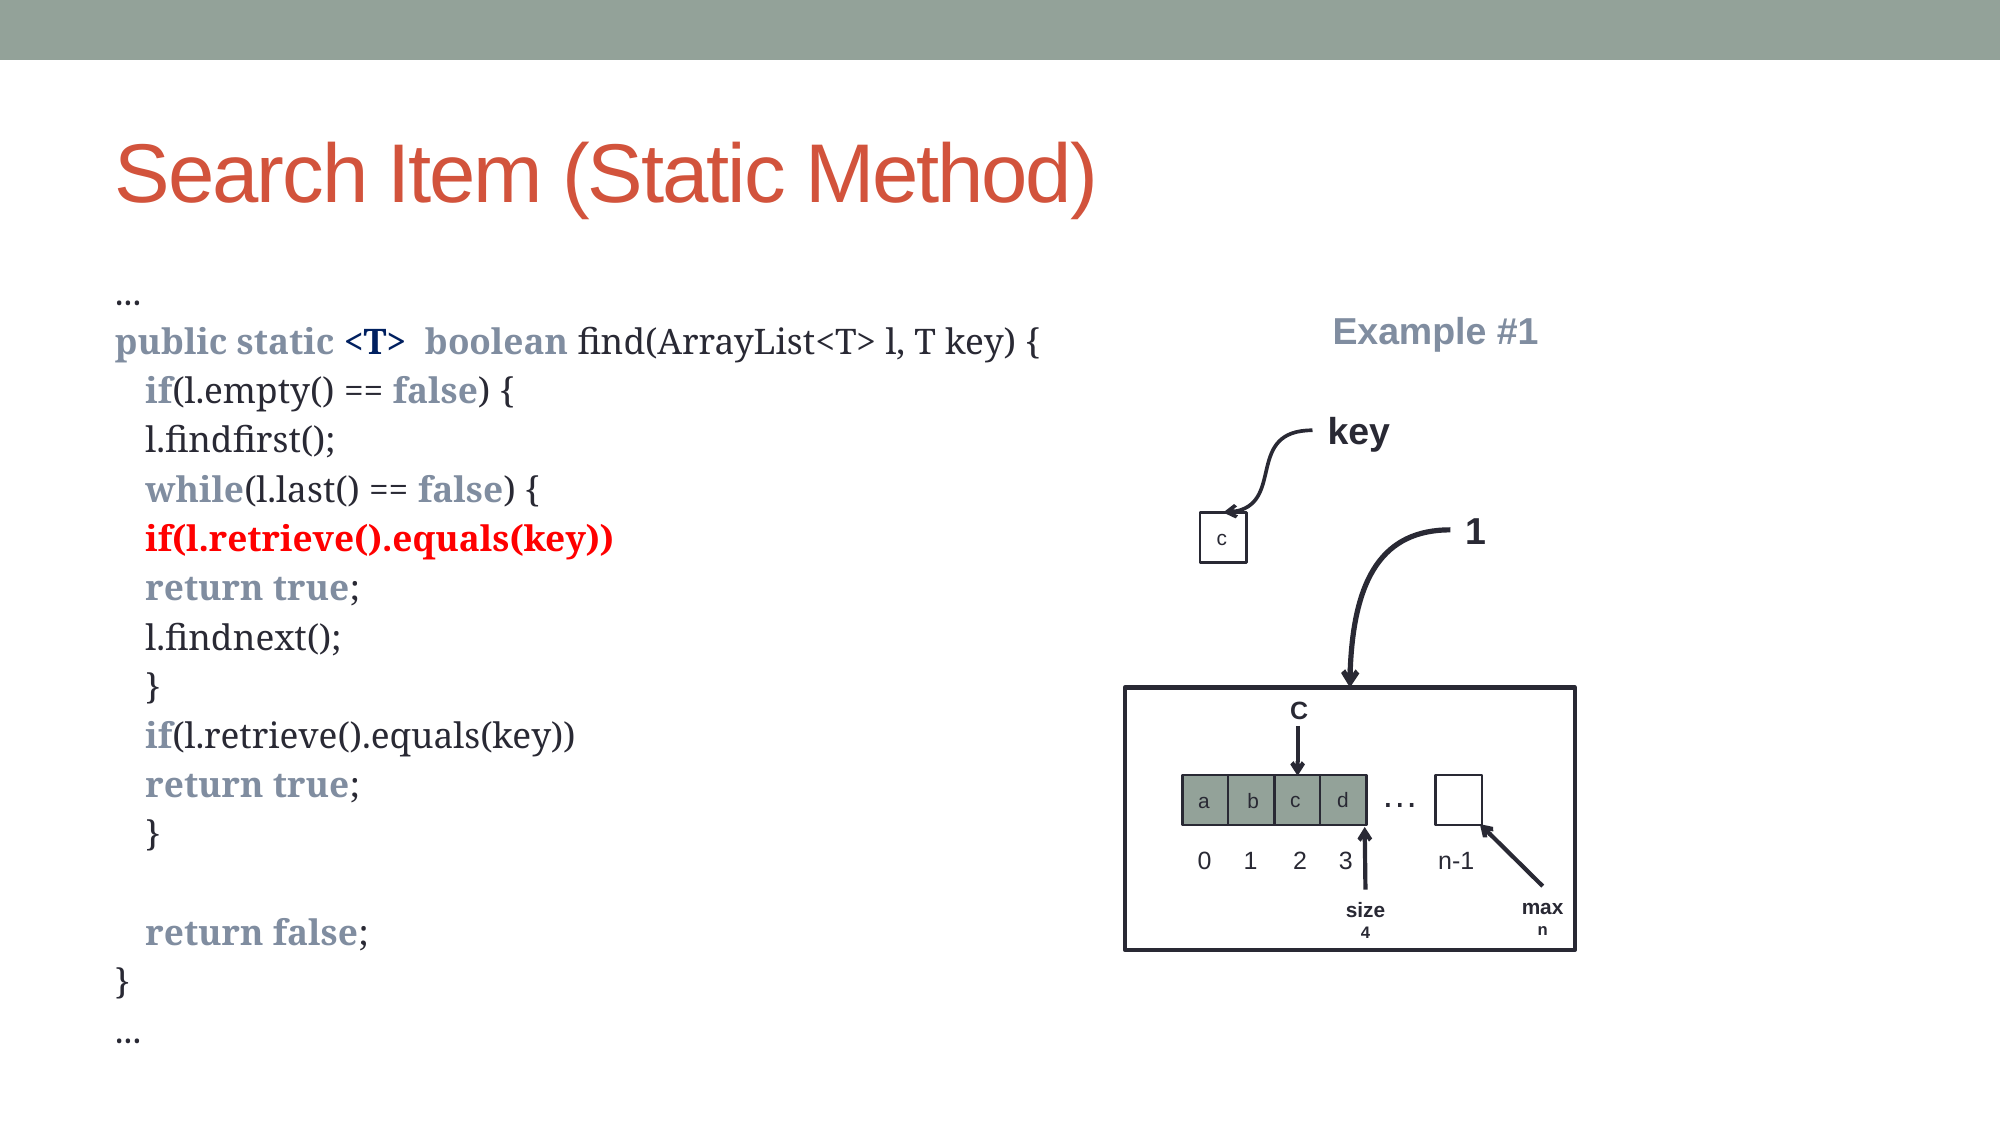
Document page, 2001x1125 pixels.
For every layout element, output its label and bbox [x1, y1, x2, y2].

text_box [1198, 399, 1405, 565]
list [99, 262, 1900, 1063]
text_box [1317, 299, 1554, 360]
text_box [1123, 499, 1579, 952]
title [99, 87, 1900, 250]
